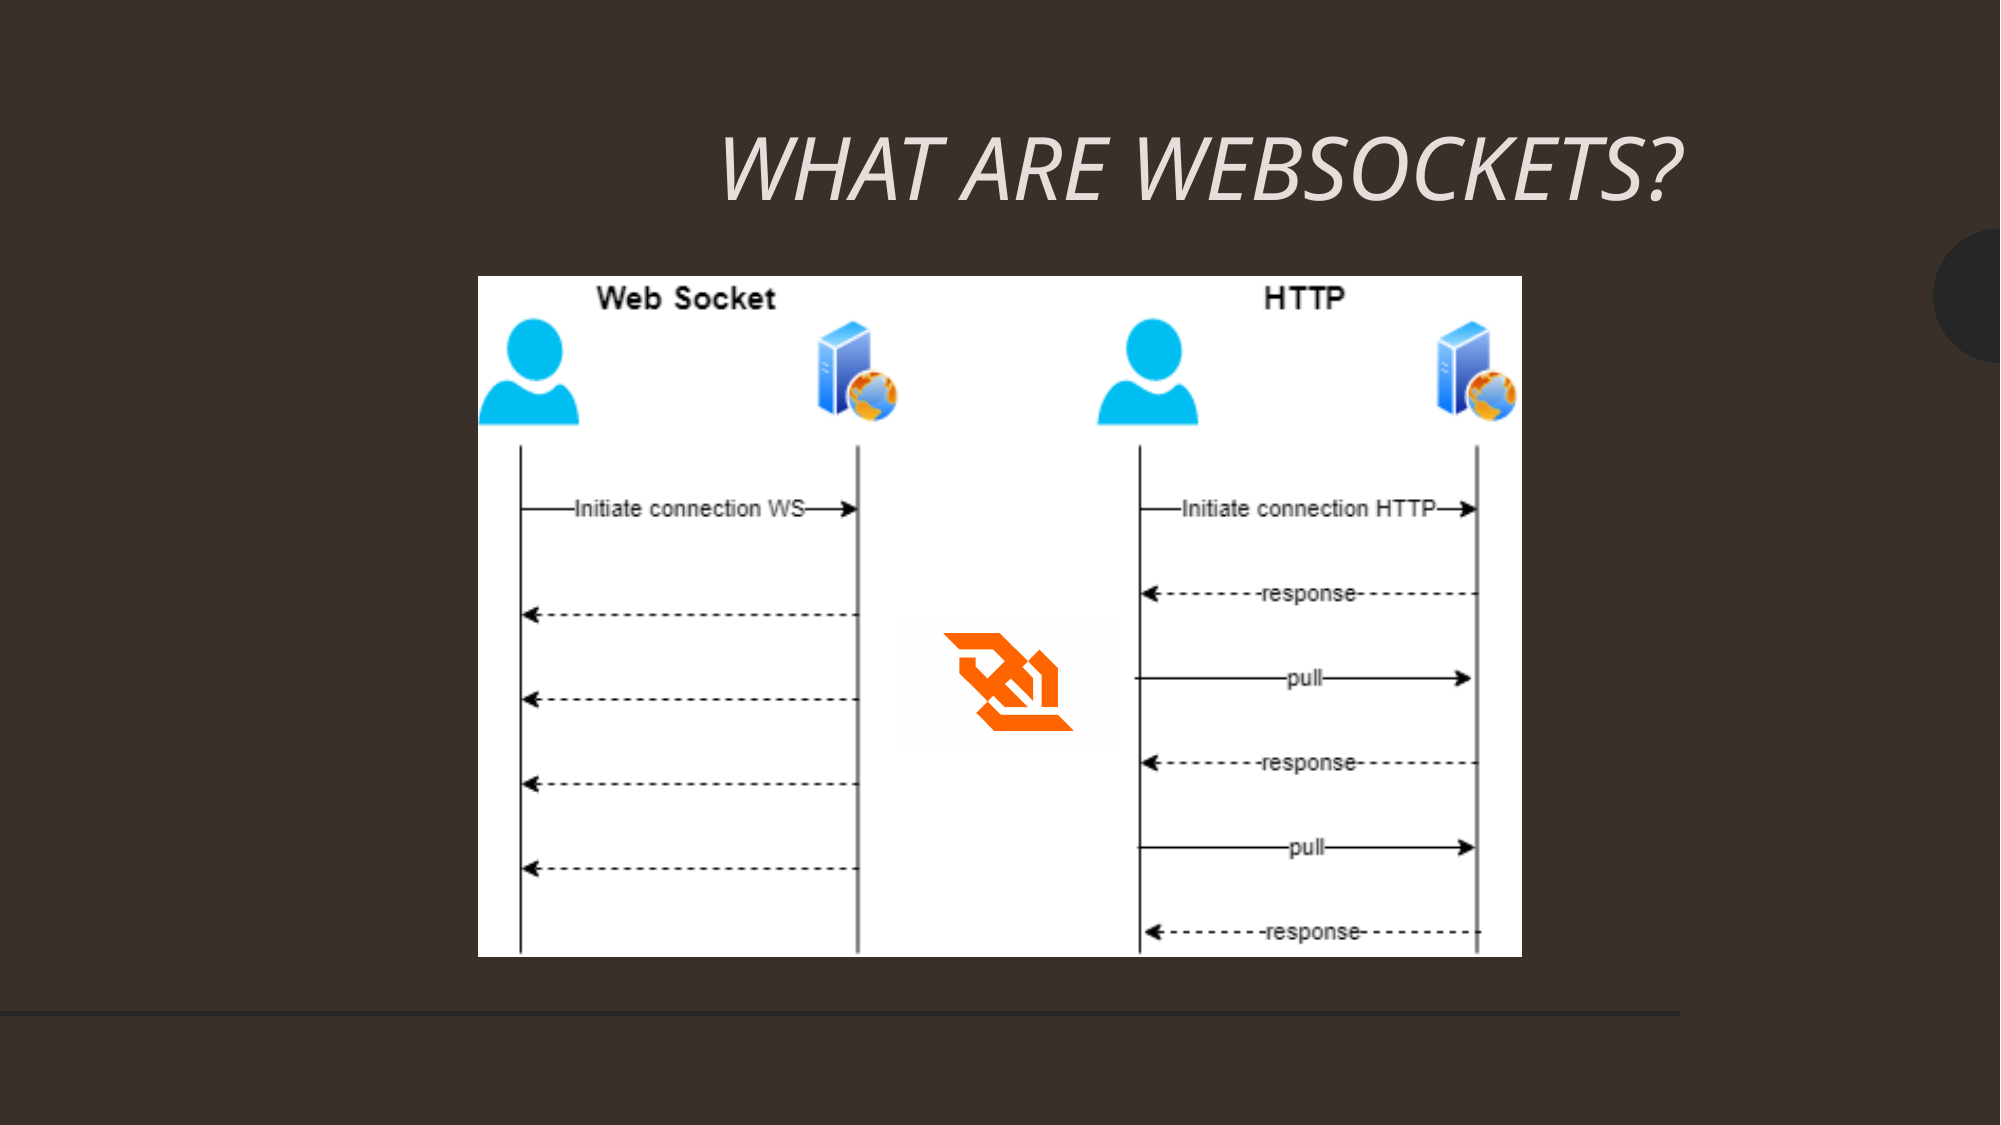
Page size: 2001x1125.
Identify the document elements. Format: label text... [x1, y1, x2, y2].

list What are Websockets? [319, 90, 1698, 226]
picture [478, 276, 1522, 957]
